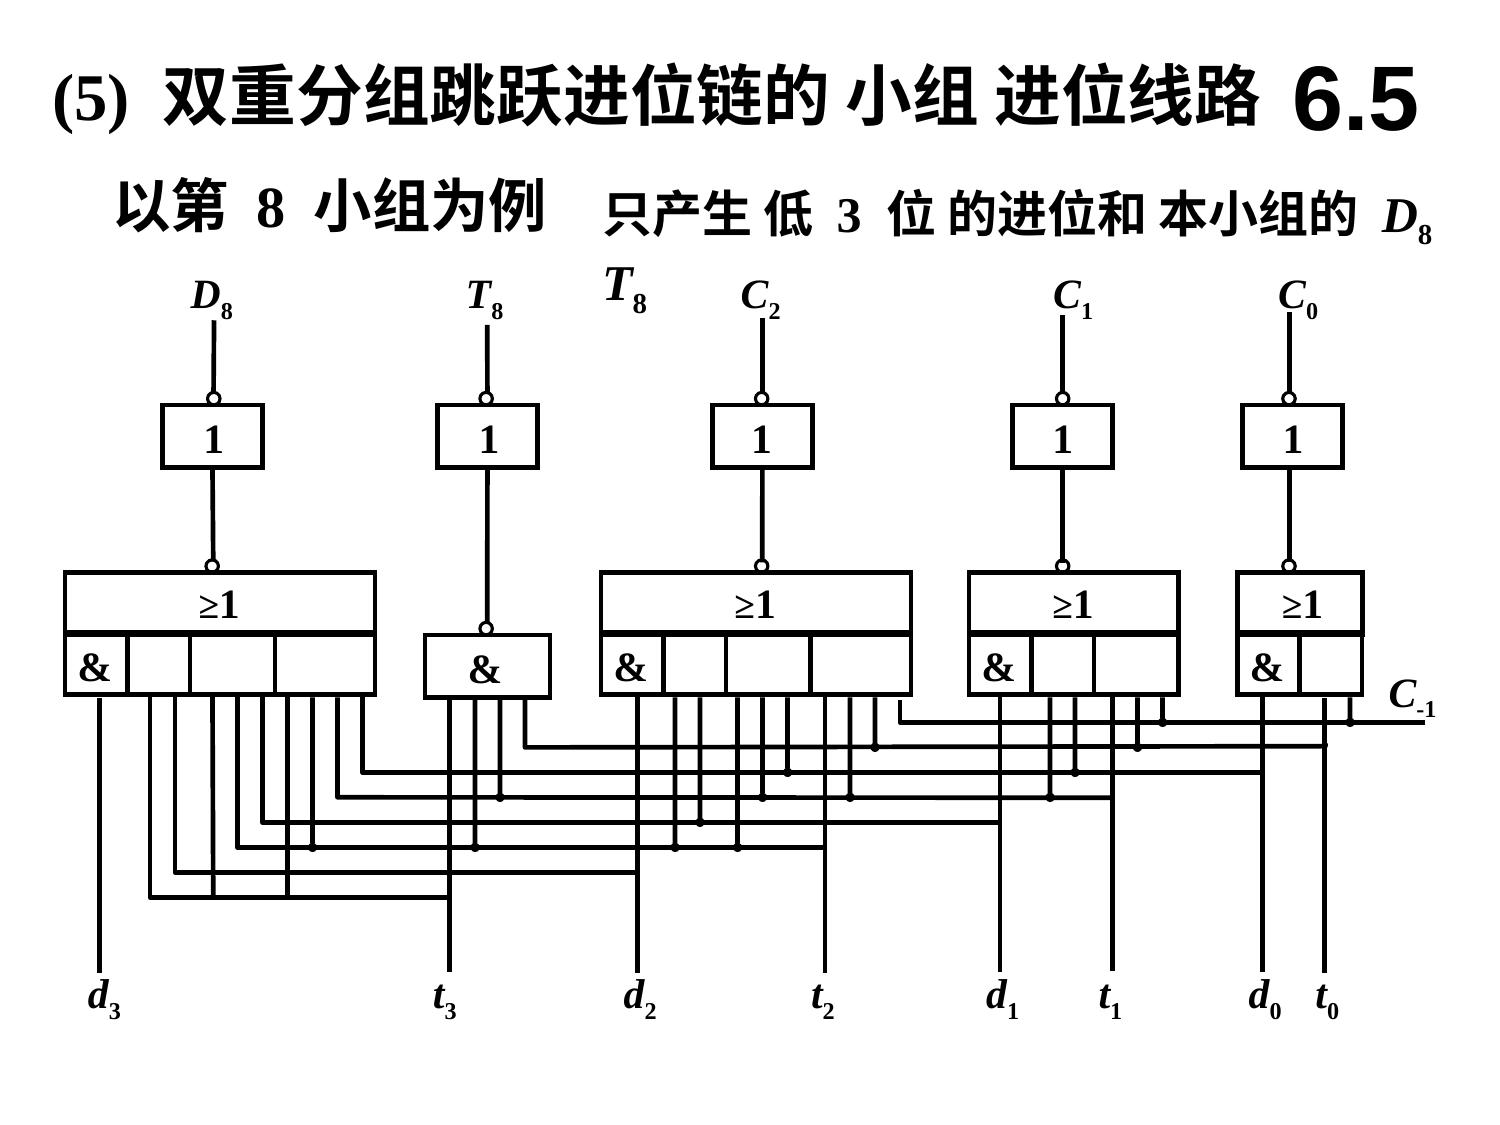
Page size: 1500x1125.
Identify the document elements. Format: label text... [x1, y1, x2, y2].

text_box 只产生 低 3 位 的进位和 本小组的 D8 T8 [587, 174, 1500, 327]
text_box 以第 8 小组为例 [112, 174, 587, 235]
text_box (5) 双重分组跳跃进位链的 小组 进位线路 [37, 37, 1262, 150]
text_box 6.5 [1262, 24, 1450, 163]
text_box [62, 259, 1454, 1026]
